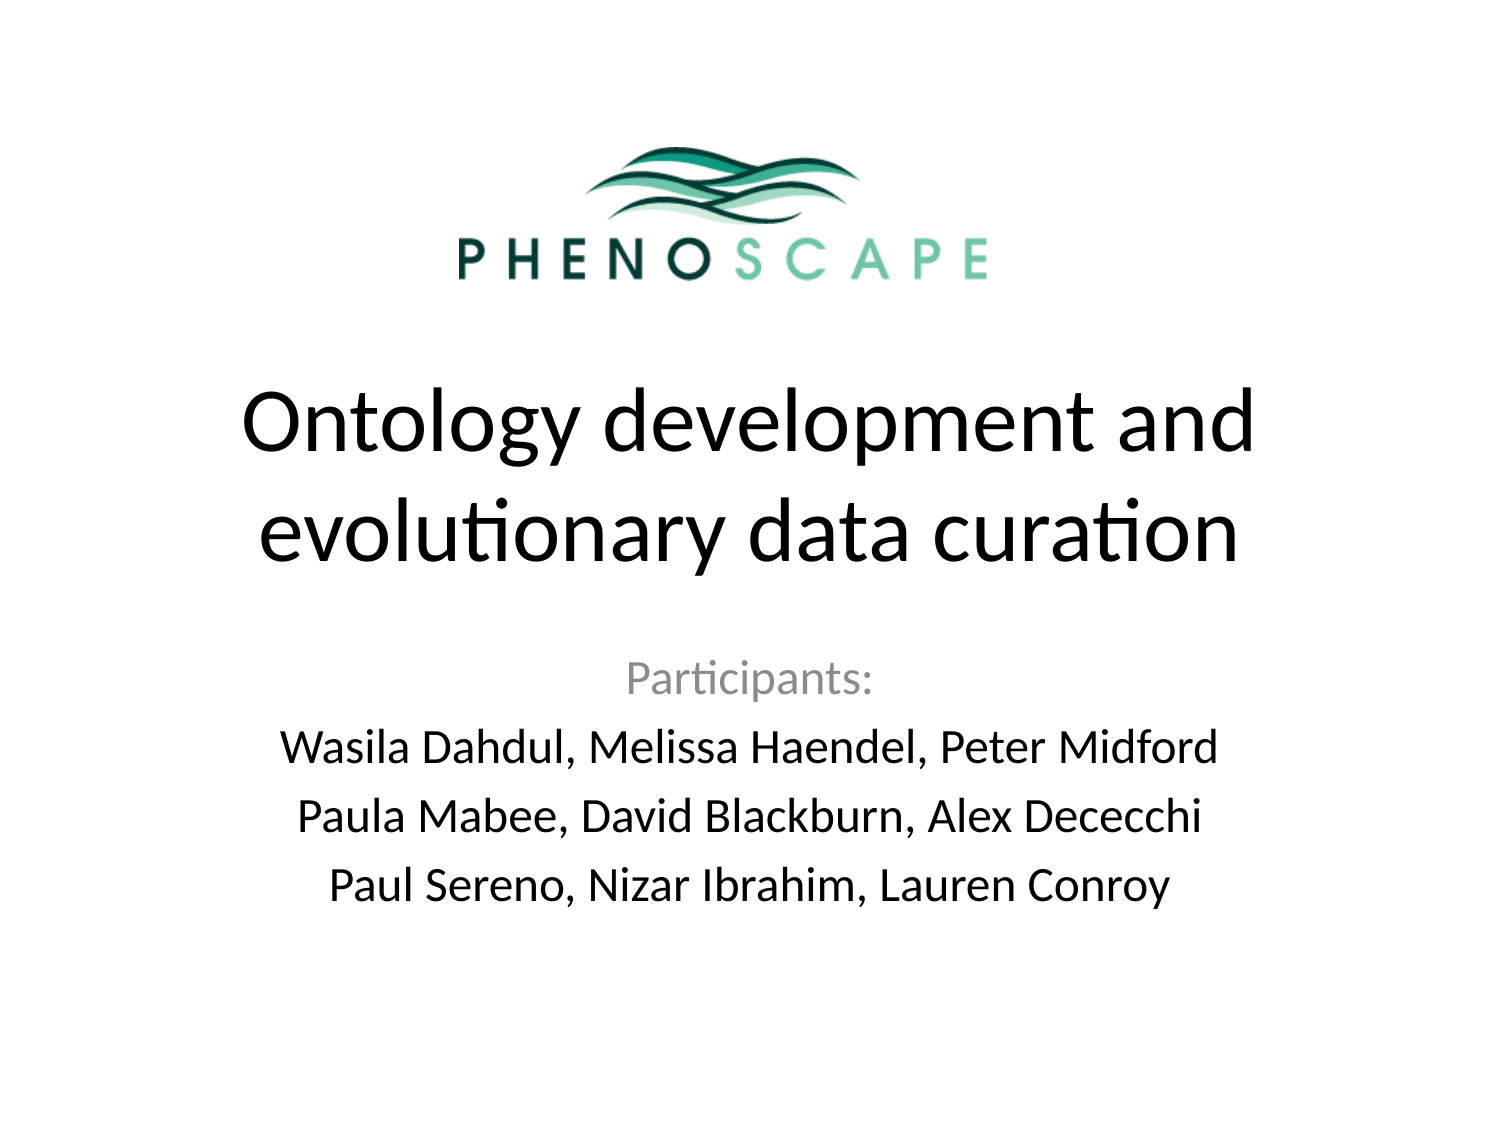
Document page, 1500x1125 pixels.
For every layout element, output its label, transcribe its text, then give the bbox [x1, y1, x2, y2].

title Ontology development and evolutionary data curation [112, 349, 1388, 591]
picture [459, 95, 988, 325]
subtitle Participants: Wasila Dahdul, Melissa Haendel, Peter Midford Paula Mabee, David Blackburn, Alex Dececchi Paul Sereno, Nizar Ibrahim, Lauren Conroy [225, 637, 1275, 925]
